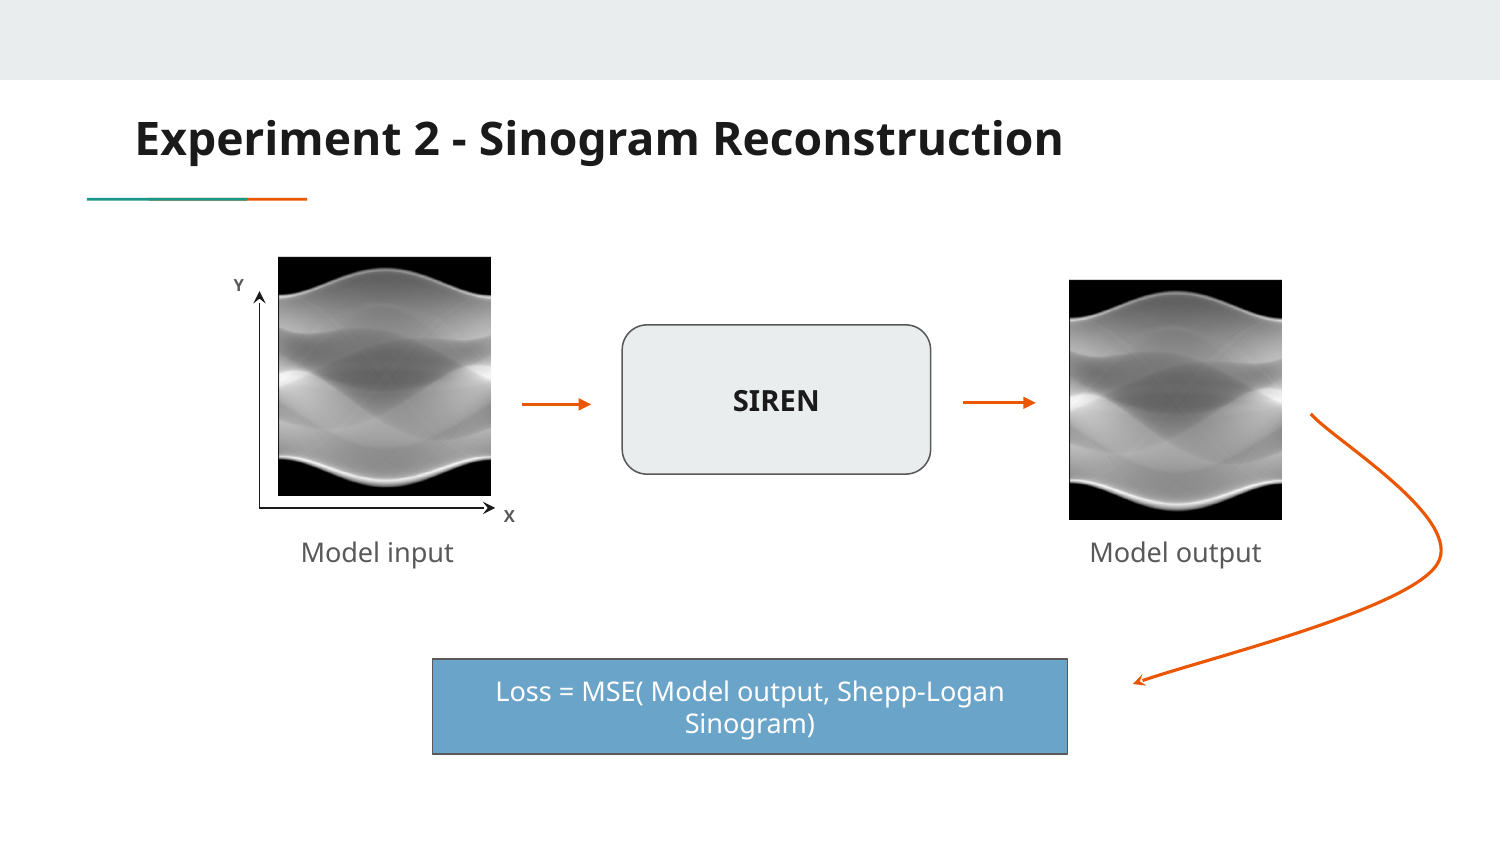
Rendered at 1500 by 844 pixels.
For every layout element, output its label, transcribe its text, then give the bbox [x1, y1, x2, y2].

text_box Model output [1069, 528, 1234, 579]
picture [1069, 279, 1282, 520]
title Experiment 2 - Sinogram Reconstruction [119, 94, 1381, 194]
text_box SIREN [622, 324, 931, 475]
text_box Model input [271, 520, 484, 579]
text_box Loss = MSE( Model output, Shepp-Logan Sinogram) [432, 659, 1068, 755]
text_box Y [218, 265, 273, 306]
text_box X [488, 496, 559, 537]
text_box [1132, 413, 1442, 686]
picture [278, 255, 492, 496]
